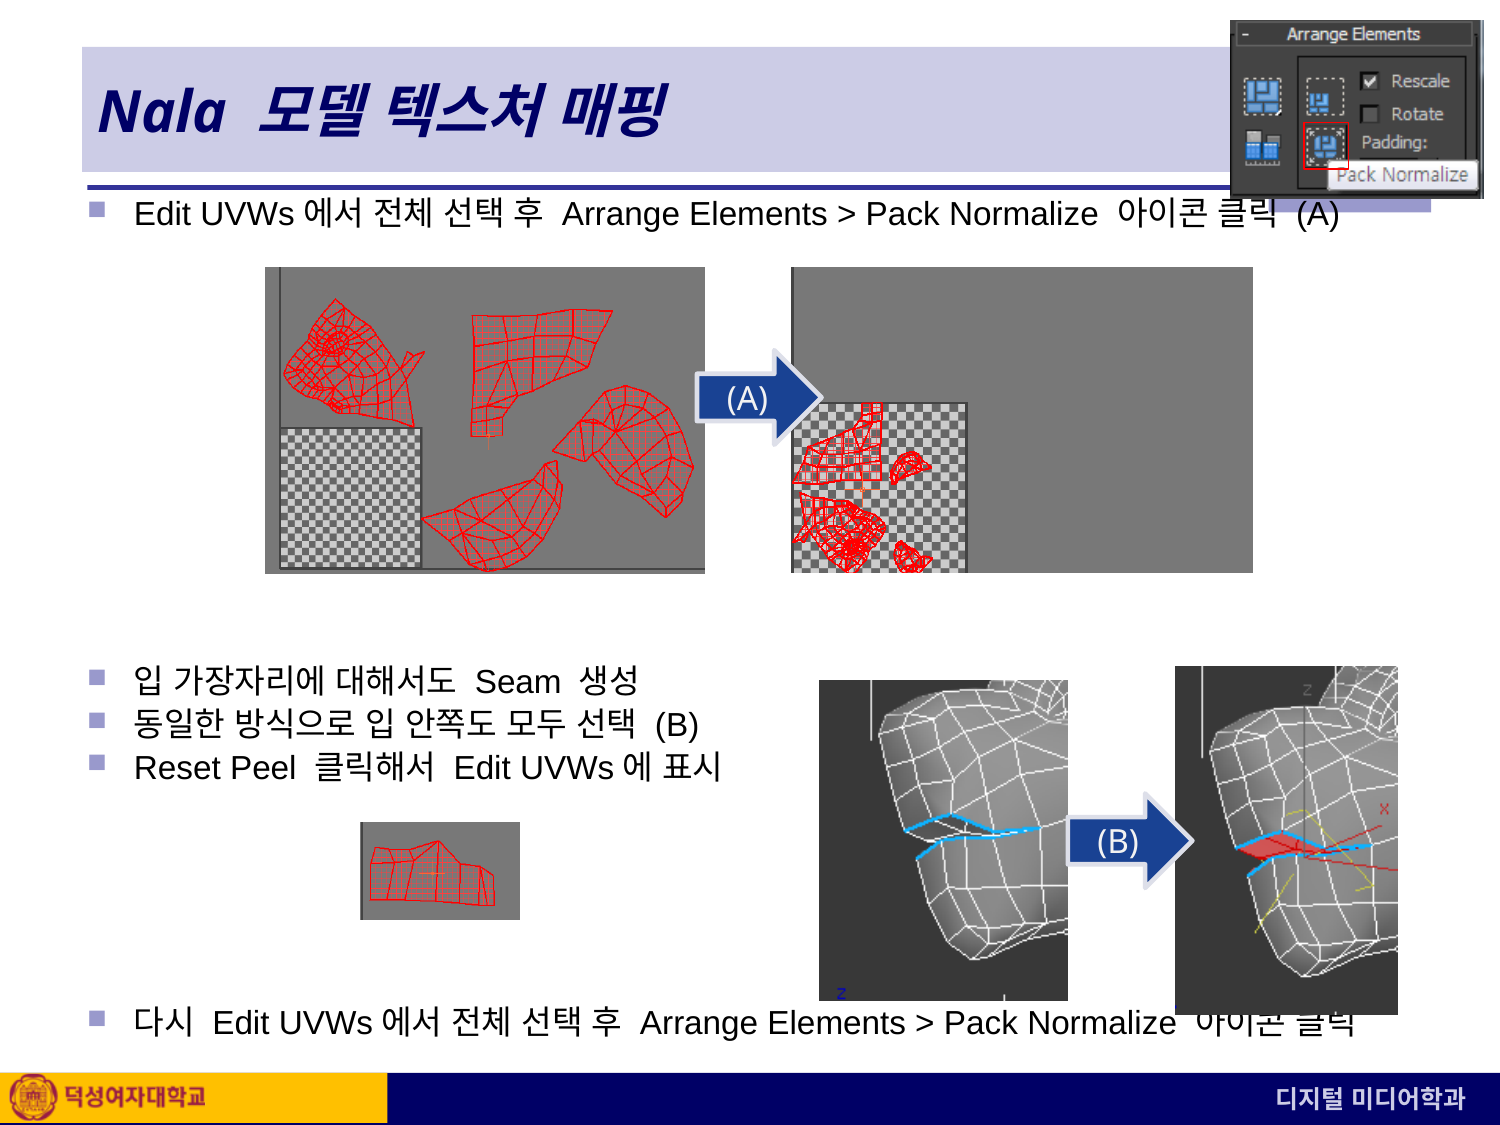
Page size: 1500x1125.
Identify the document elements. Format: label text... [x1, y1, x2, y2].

picture [819, 680, 1069, 1002]
text_box Edit UVWs에서 전체 선택 후 Arrange Elements > Pack Normalize 아이콘 클릭 (A) 입 가장자리에 대해서도 Seam 생성 동일한 방식으로 입 안쪽도 모두 선택 (B) Reset Peel 클릭해서 Edit UVWs에 표시 다시 Edit UVWs에서 전체 선택 후 Arrange Elements > Pack Normalize 아이콘 클릭 [0, 189, 1480, 1019]
text_box (B) [1074, 793, 1169, 888]
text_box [1229, 19, 1484, 199]
picture [0, 1034, 229, 1125]
picture [1174, 666, 1398, 1016]
picture [359, 822, 521, 920]
title Nala 모델 텍스처 매핑 [81, 46, 1224, 173]
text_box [265, 266, 1254, 574]
